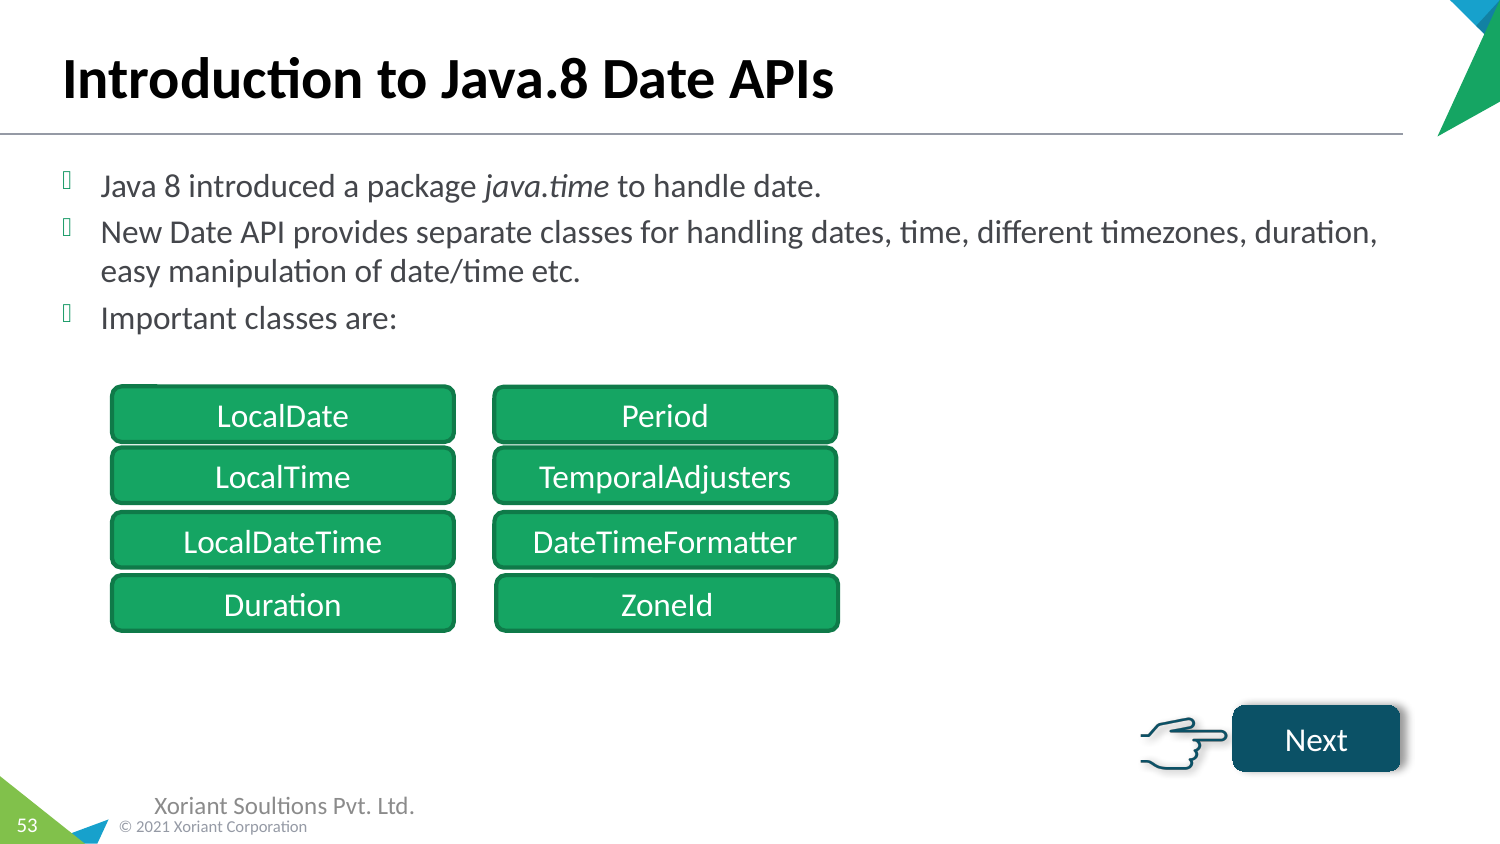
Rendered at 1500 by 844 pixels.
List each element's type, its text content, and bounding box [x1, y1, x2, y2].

footer Xoriant Soultions Pvt. Ltd. [0, 781, 571, 827]
list Java 8 introduced a package java.time to handle date. New Date API provides separate classes for handling dates, time, different timezones, duration, easy manipulation of date/time etc. Important classes are: [47, 156, 1423, 797]
title Introduction to Java.8 Date APIs [47, 9, 1398, 118]
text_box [1134, 700, 1401, 786]
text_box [111, 386, 839, 631]
